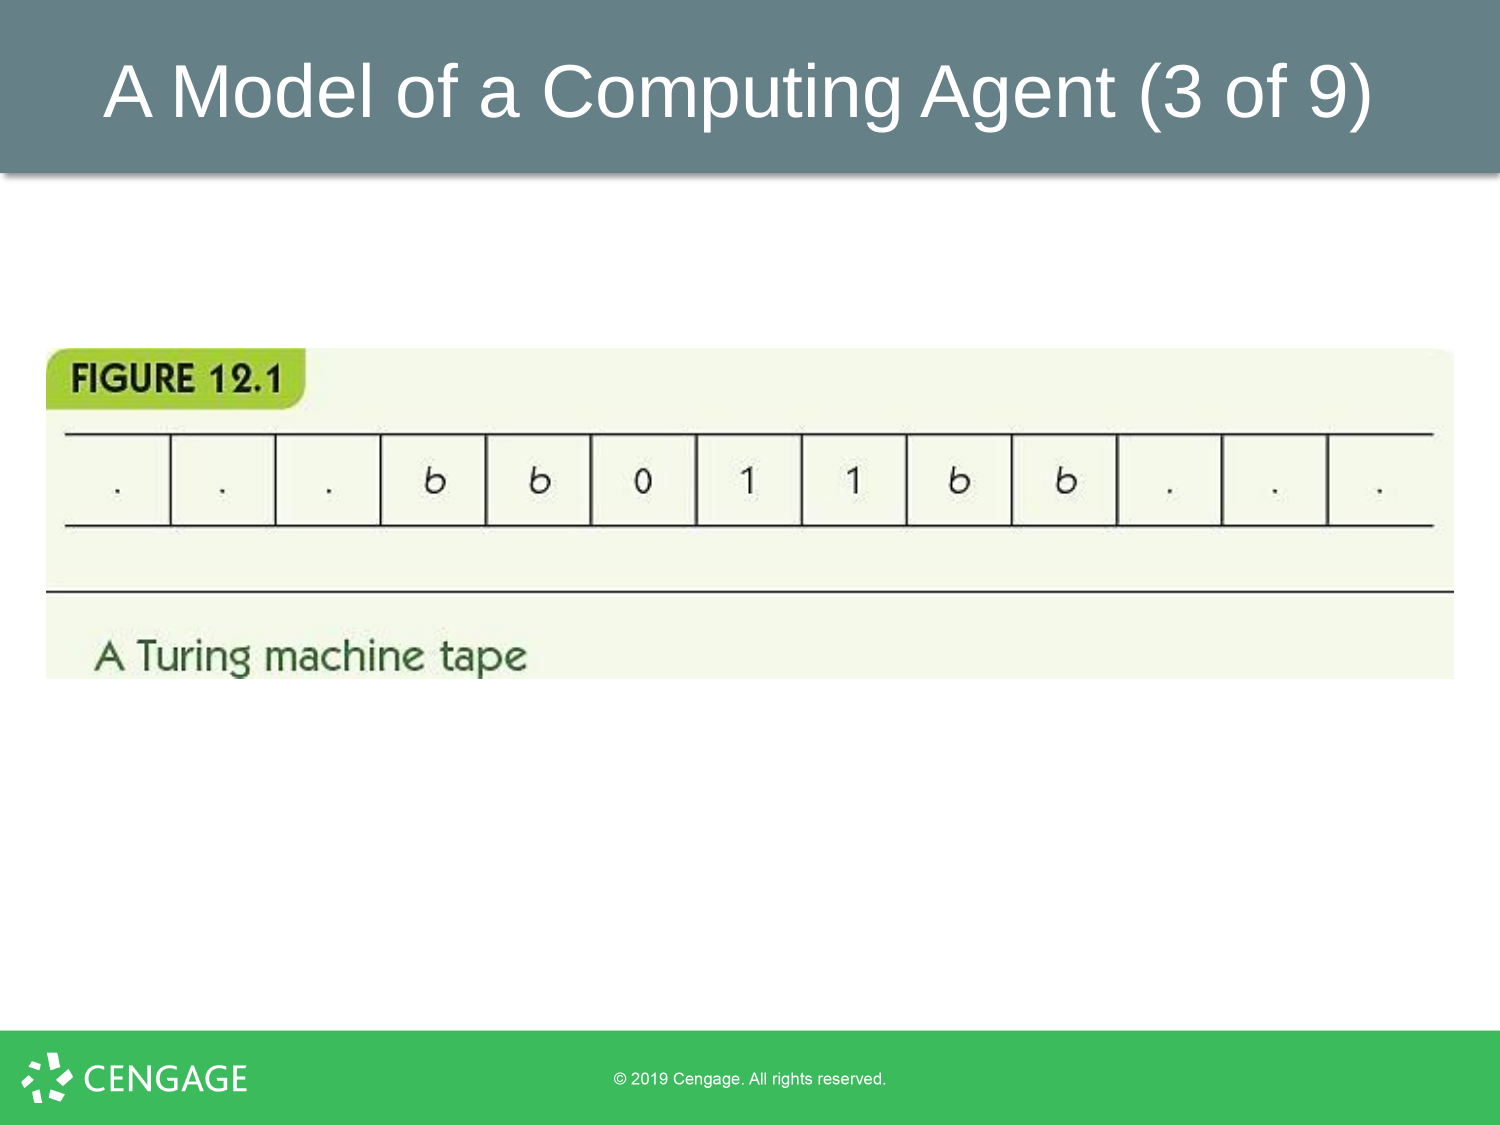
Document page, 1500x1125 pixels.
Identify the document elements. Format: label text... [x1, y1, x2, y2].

title A Model of a Computing Agent (3 of 9) [0, 0, 1500, 174]
picture [0, 174, 1500, 1125]
